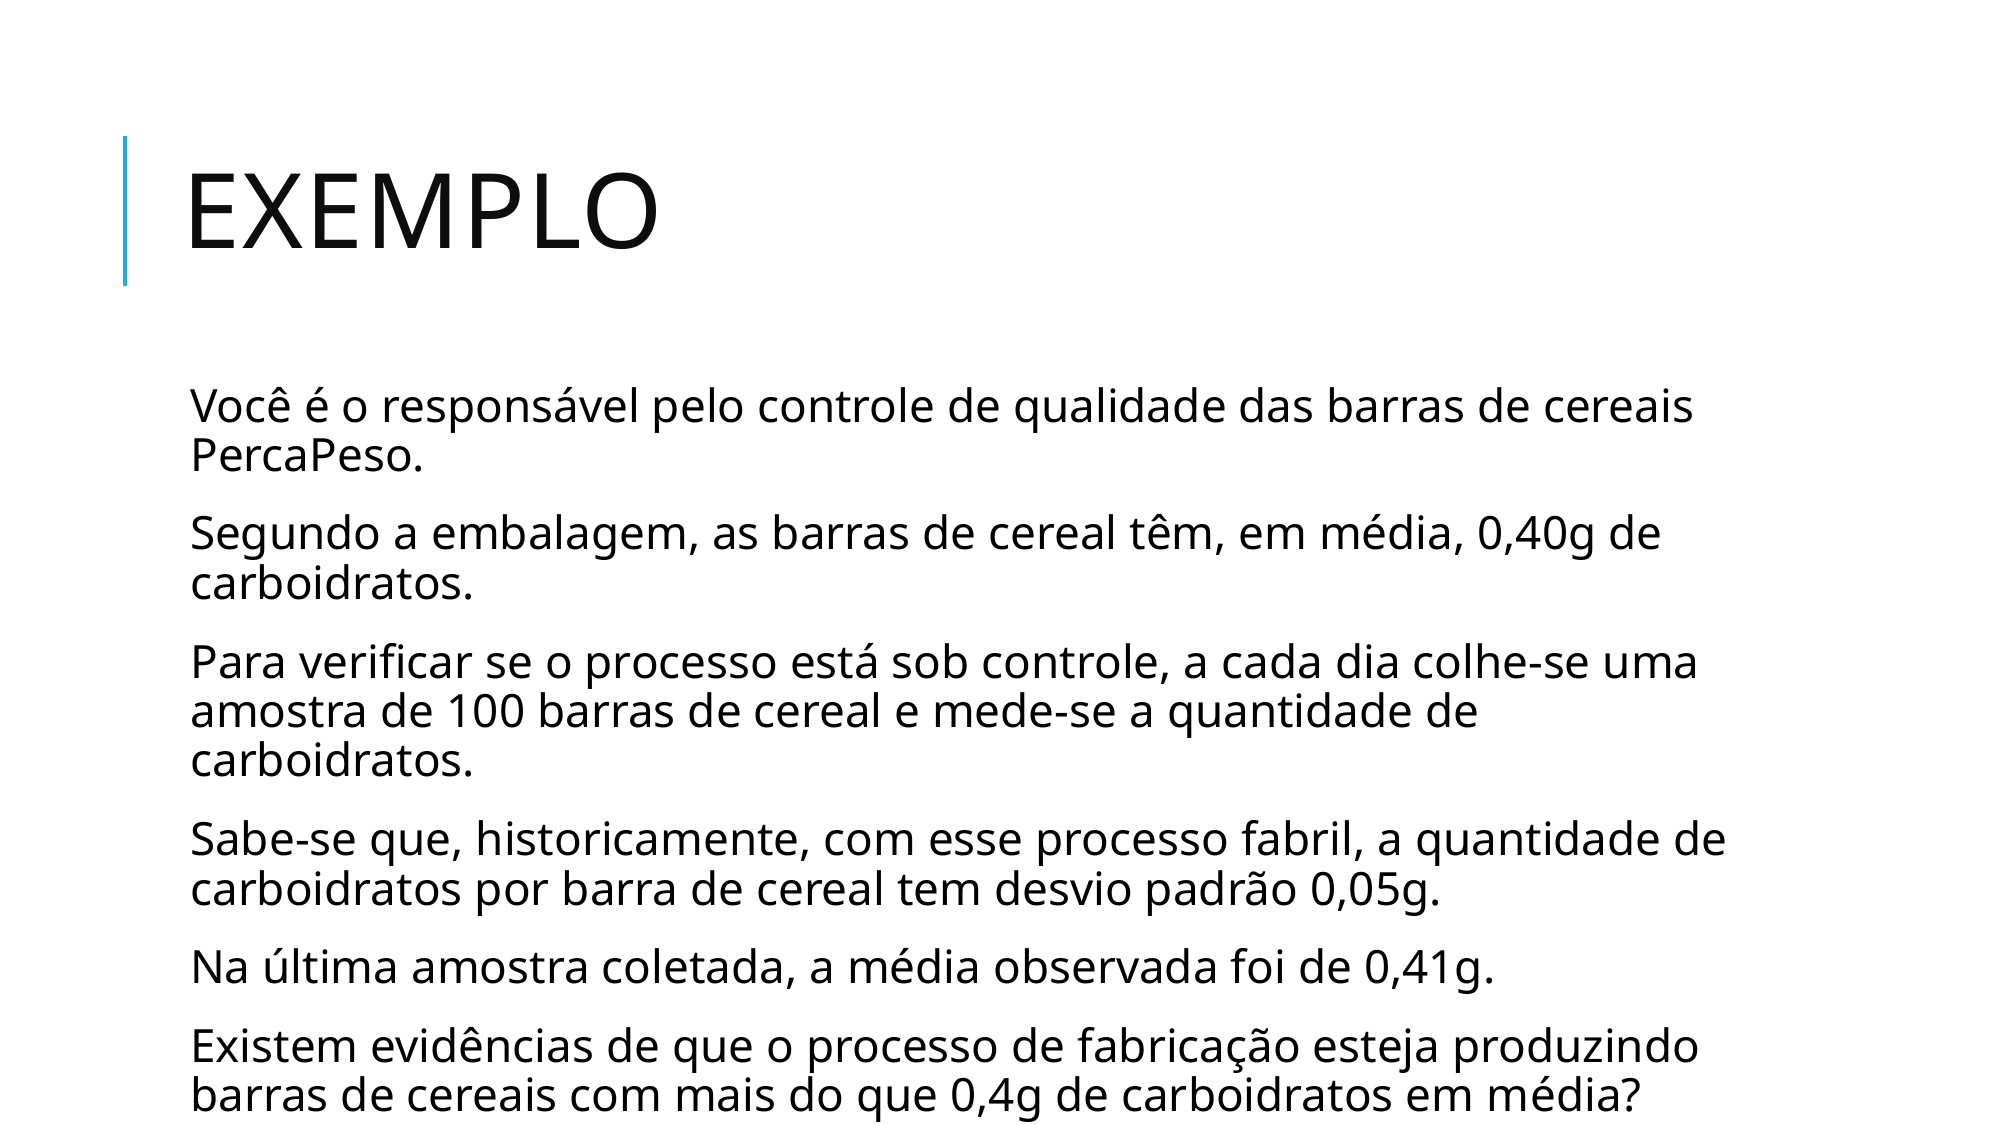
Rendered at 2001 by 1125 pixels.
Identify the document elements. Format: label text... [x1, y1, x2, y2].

list Você é o responsável pelo controle de qualidade das barras de cereais PercaPeso. Segundo a embalagem, as barras de cereal têm, em média, 0,40g de carboidratos. Para verificar se o processo está sob controle, a cada dia colhe-se uma amostra de 100 barras de cereal e mede-se a quantidade de carboidratos. Sabe-se que, historicamente, com esse processo fabril, a quantidade de carboidratos por barra de cereal tem desvio padrão 0,05g. Na última amostra coletada, a média observada foi de 0,41g. Existem evidências de que o processo de fabricação esteja produzindo barras de cereais com mais do que 0,4g de carboidratos em média? [168, 375, 1763, 1035]
title Exemplo [168, 96, 1763, 342]
